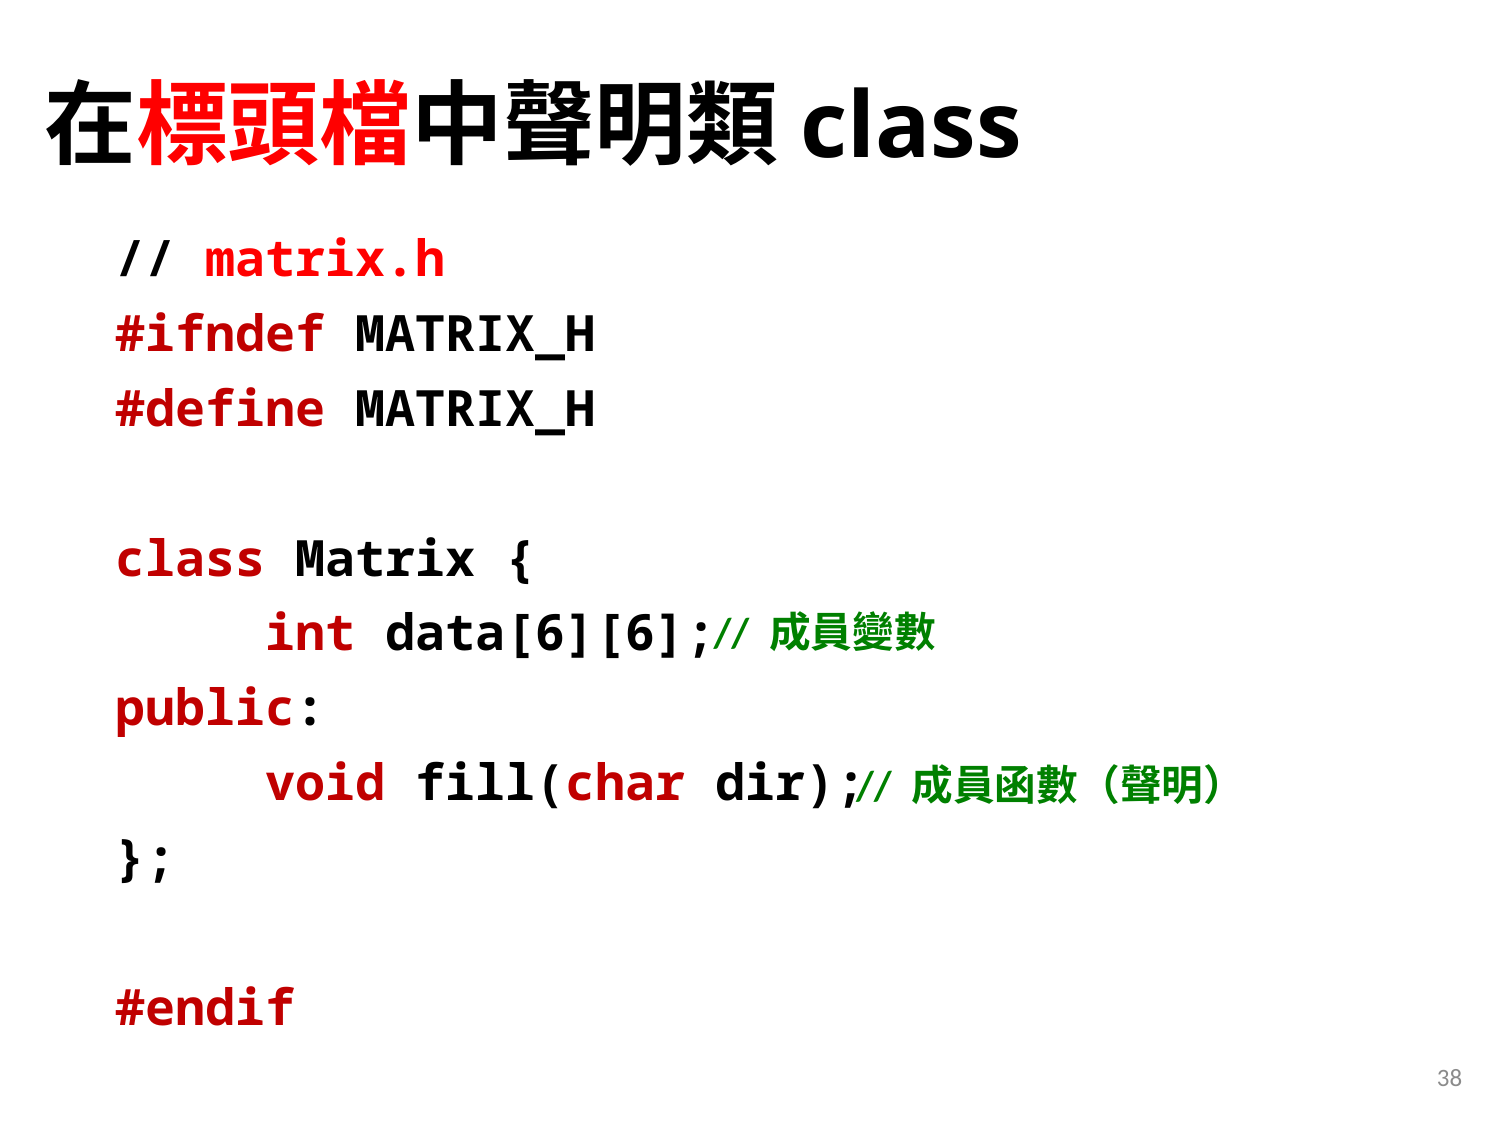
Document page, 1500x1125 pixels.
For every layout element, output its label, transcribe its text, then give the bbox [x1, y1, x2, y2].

text_box // matrix.h #ifndef MATRIX_H #define MATRIX_H class Matrix { int data[6][6]; public: void fill(char dir); }; #endif [100, 226, 1376, 1065]
slide_number 38 [1139, 1046, 1478, 1107]
text_box // 成員函數（聲明） [841, 751, 1261, 817]
title 在標頭檔中聲明類class [29, 19, 1324, 237]
text_box // 成員變數 [698, 597, 951, 663]
